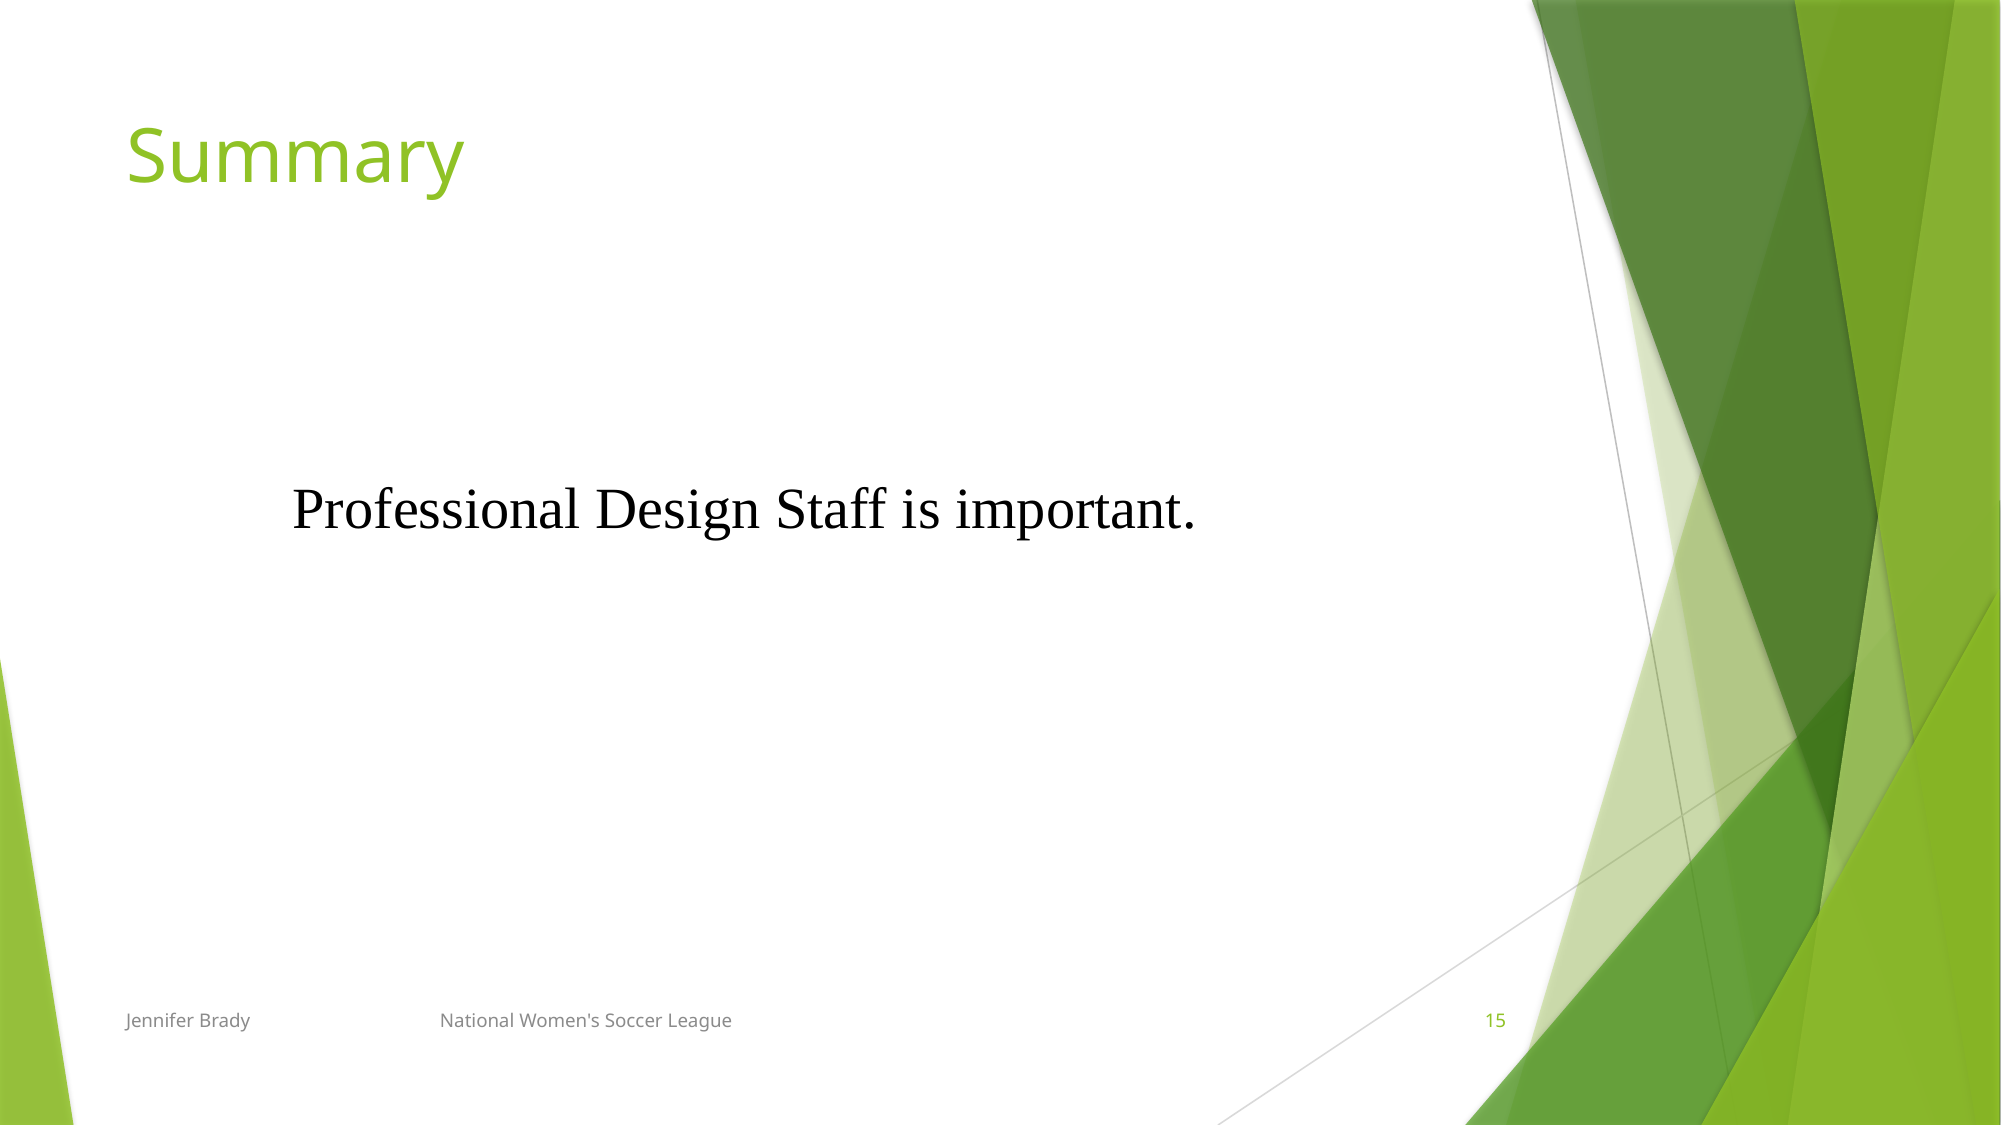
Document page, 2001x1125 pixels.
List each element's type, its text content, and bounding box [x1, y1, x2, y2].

slide_number 15 [1409, 991, 1522, 1051]
title Summary [111, 99, 1522, 317]
footer Jennifer Brady National Women's Soccer League [111, 991, 1145, 1051]
text_box Professional Design Staff is important. [277, 462, 1355, 548]
